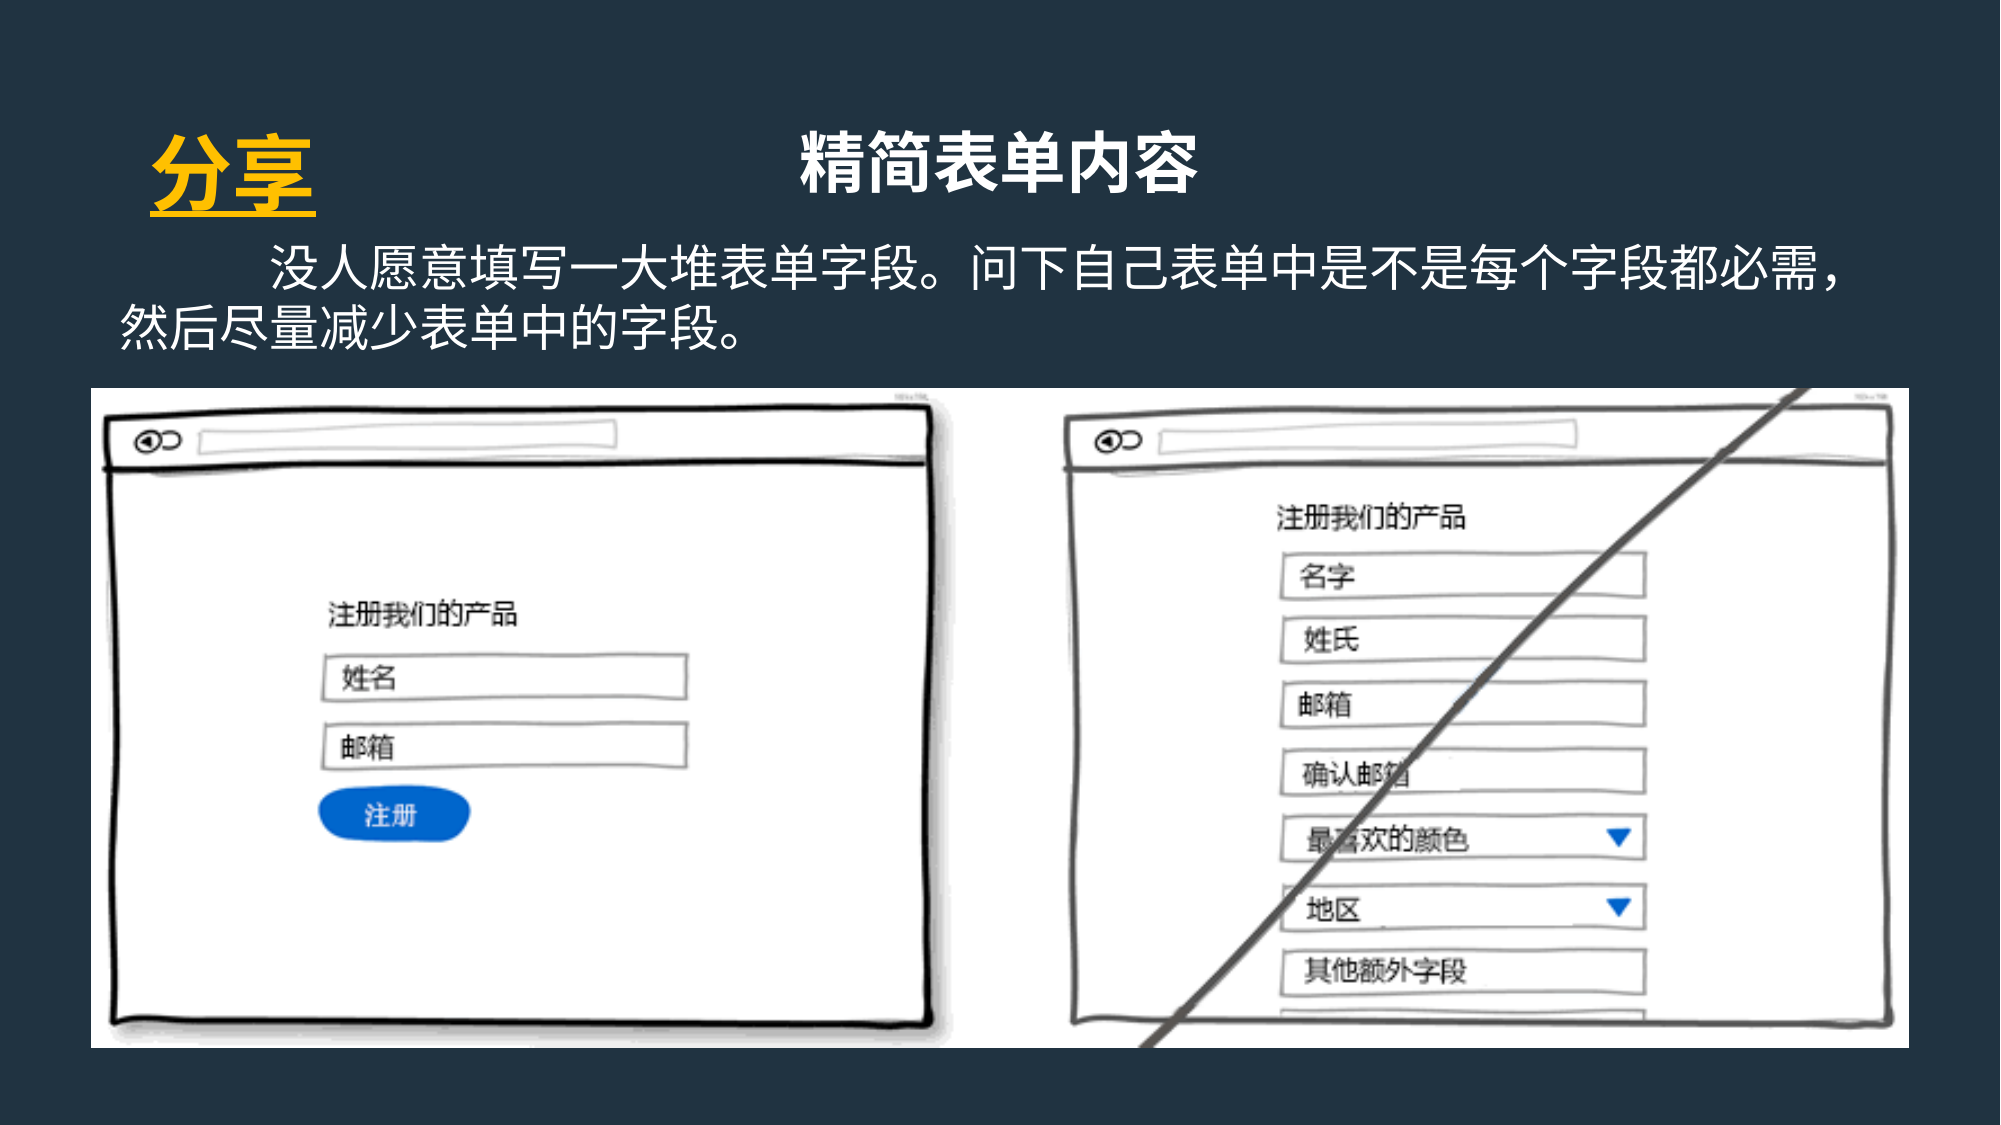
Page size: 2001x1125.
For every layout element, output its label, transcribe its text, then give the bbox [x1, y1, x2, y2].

text_box 没人愿意填写一大堆表单字段。问下自己表单中是不是每个字段都必需，然后尽量减少表单中的字段。 [104, 229, 1896, 365]
picture [91, 388, 1909, 1048]
text_box 精简表单内容 [352, 113, 1648, 209]
text_box 分享 [124, 113, 342, 229]
